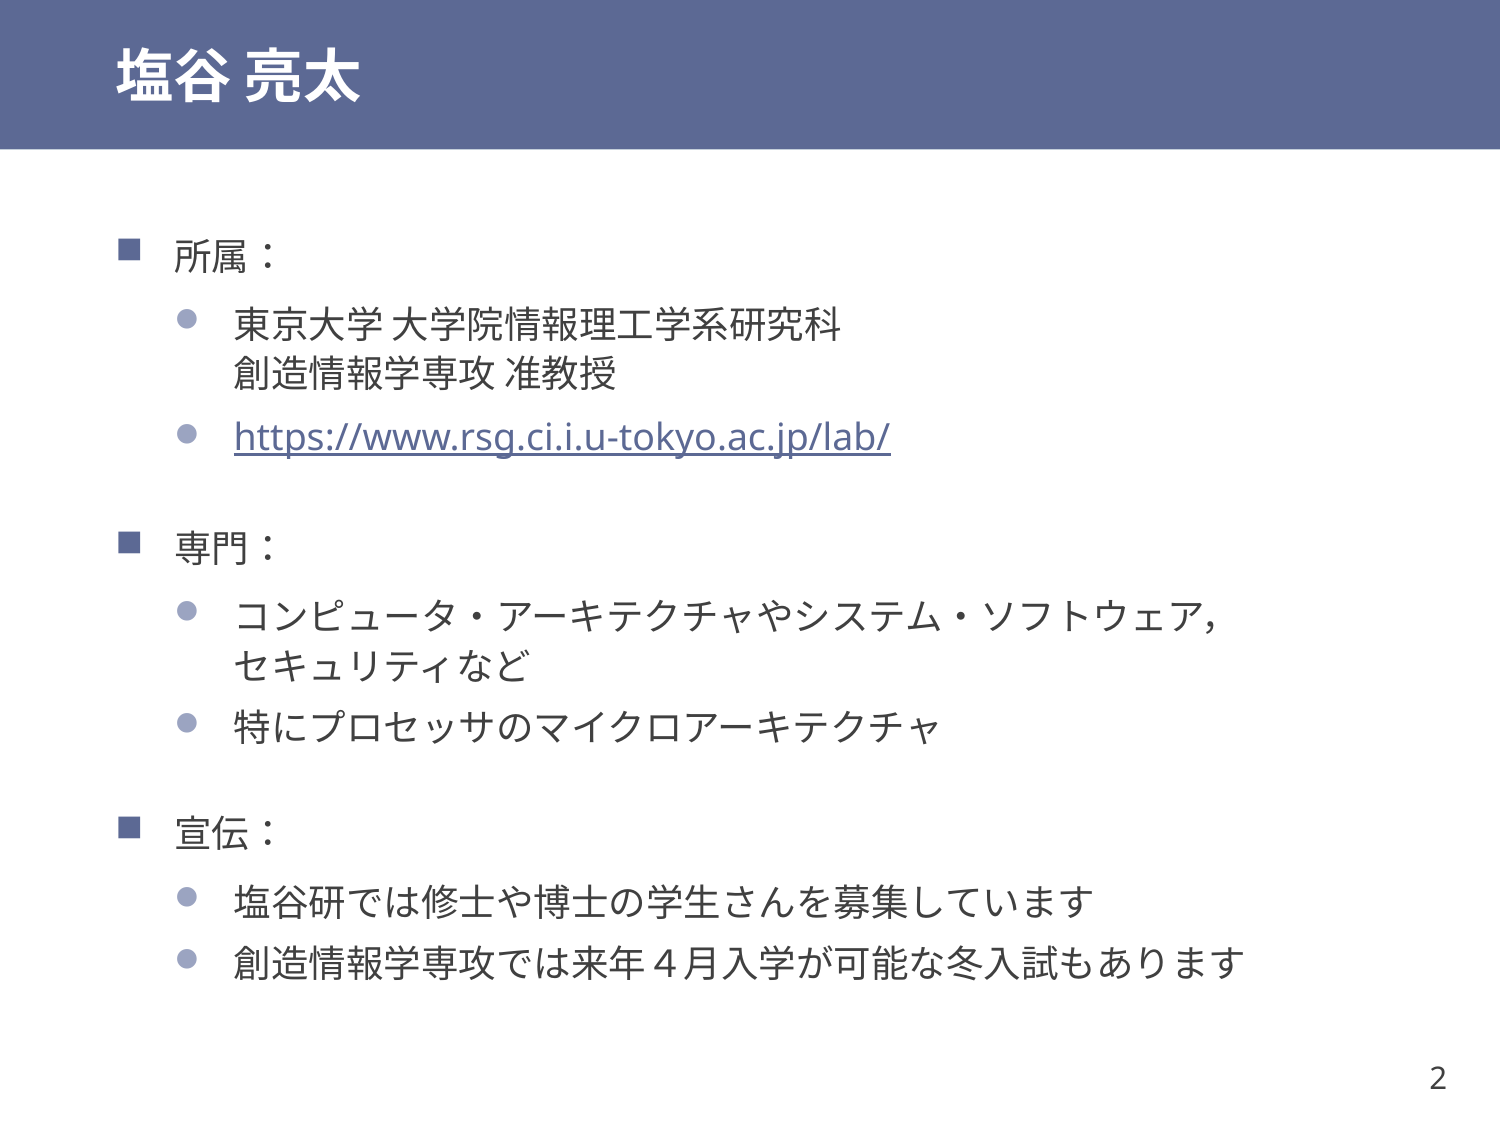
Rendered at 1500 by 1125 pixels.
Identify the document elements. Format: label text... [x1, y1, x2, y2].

title 塩谷 亮太 [100, 0, 1500, 150]
list 所属： 東京大学 大学院情報理工学系研究科 創造情報学専攻 准教授 https://www.rsg.ci.i.u-tokyo.ac.jp/lab/ 専門： コンピュータ・アーキテクチャやシステム・ソフトウェア， セキュリティなど 特にプロセッサのマイクロアーキテクチャ 宣伝： 塩谷研では修士や博士の学生さんを募集しています 創造情報学専攻では来年４月入学が可能な冬入試もあります [100, 178, 1400, 1036]
